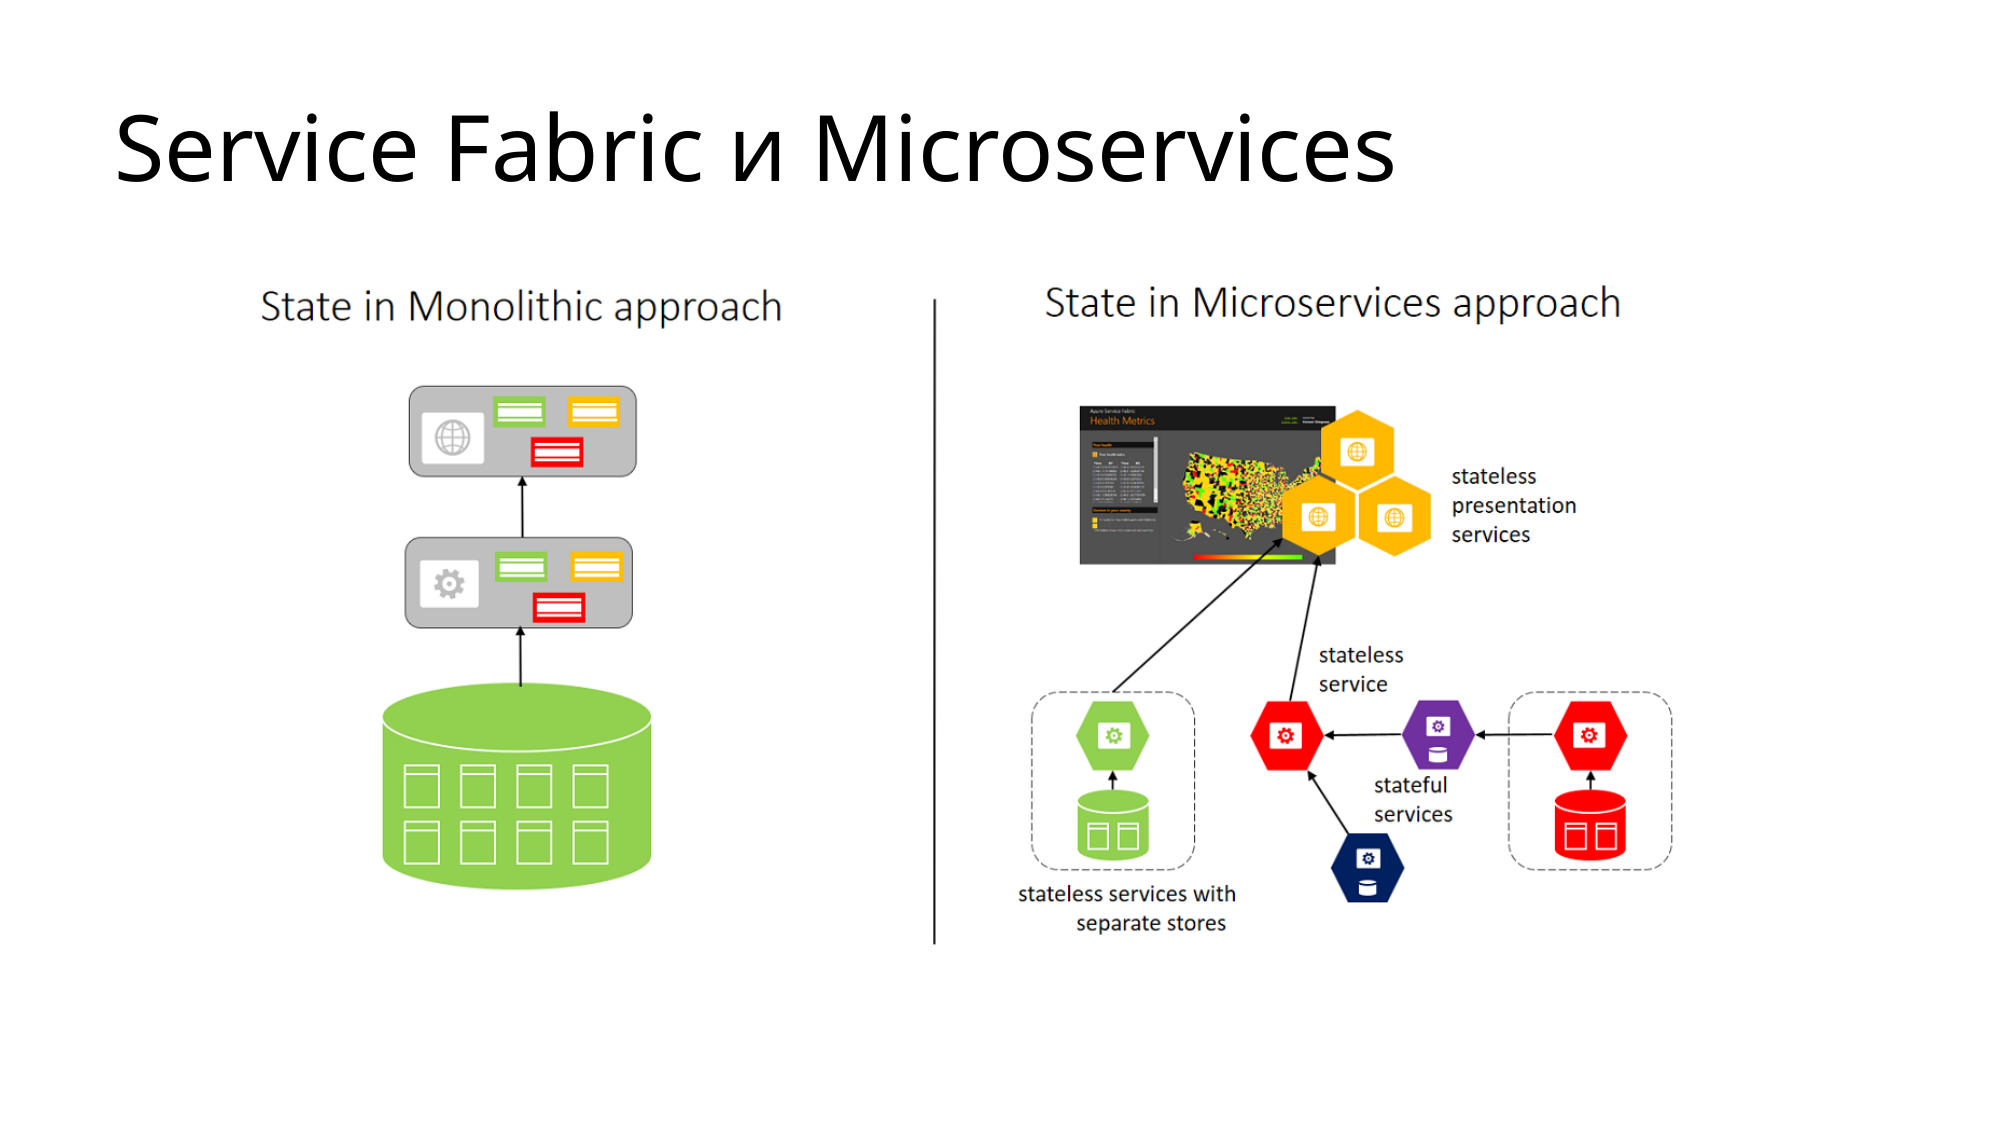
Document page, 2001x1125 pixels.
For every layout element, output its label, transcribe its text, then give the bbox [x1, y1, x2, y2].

title Service Fabric и Microservices [114, 59, 1863, 209]
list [244, 237, 1709, 952]
